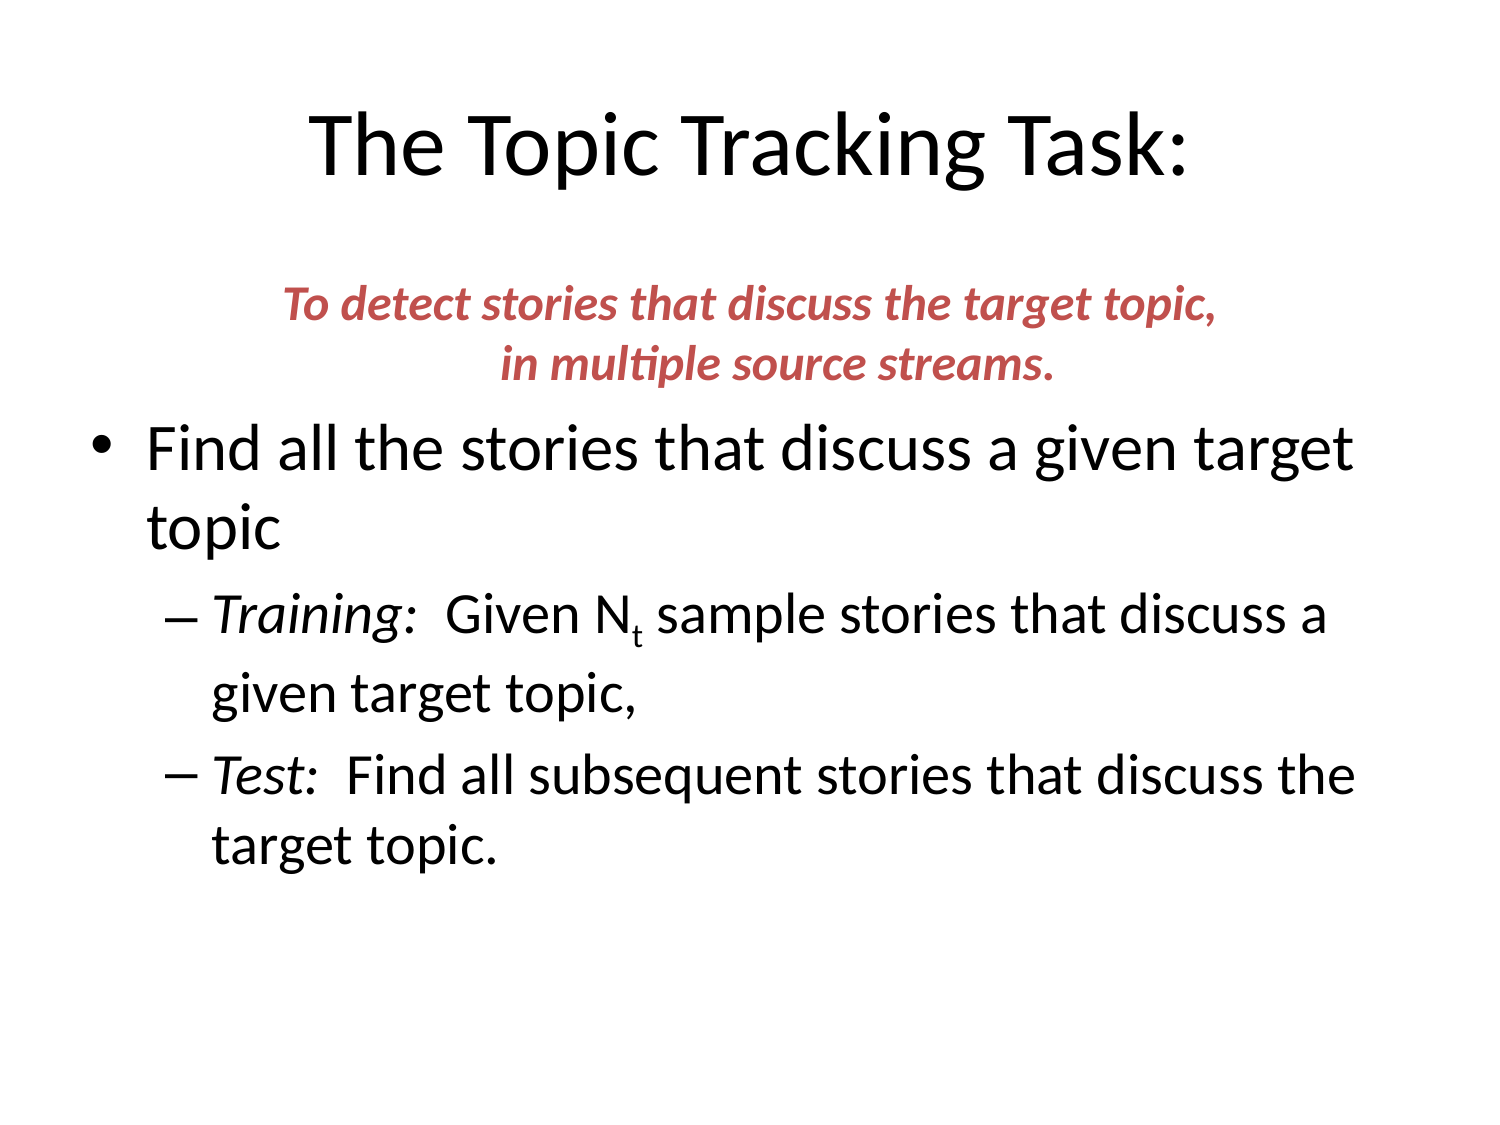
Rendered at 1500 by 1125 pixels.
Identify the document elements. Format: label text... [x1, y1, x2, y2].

title The Topic Tracking Task: [75, 45, 1425, 233]
list To detect stories that discuss the target topic, in multiple source streams. Find all the stories that discuss a given target topic Training: Given Nt sample stories that discuss a given target topic, Test: Find all subsequent stories that discuss the target topic. [75, 262, 1425, 1005]
